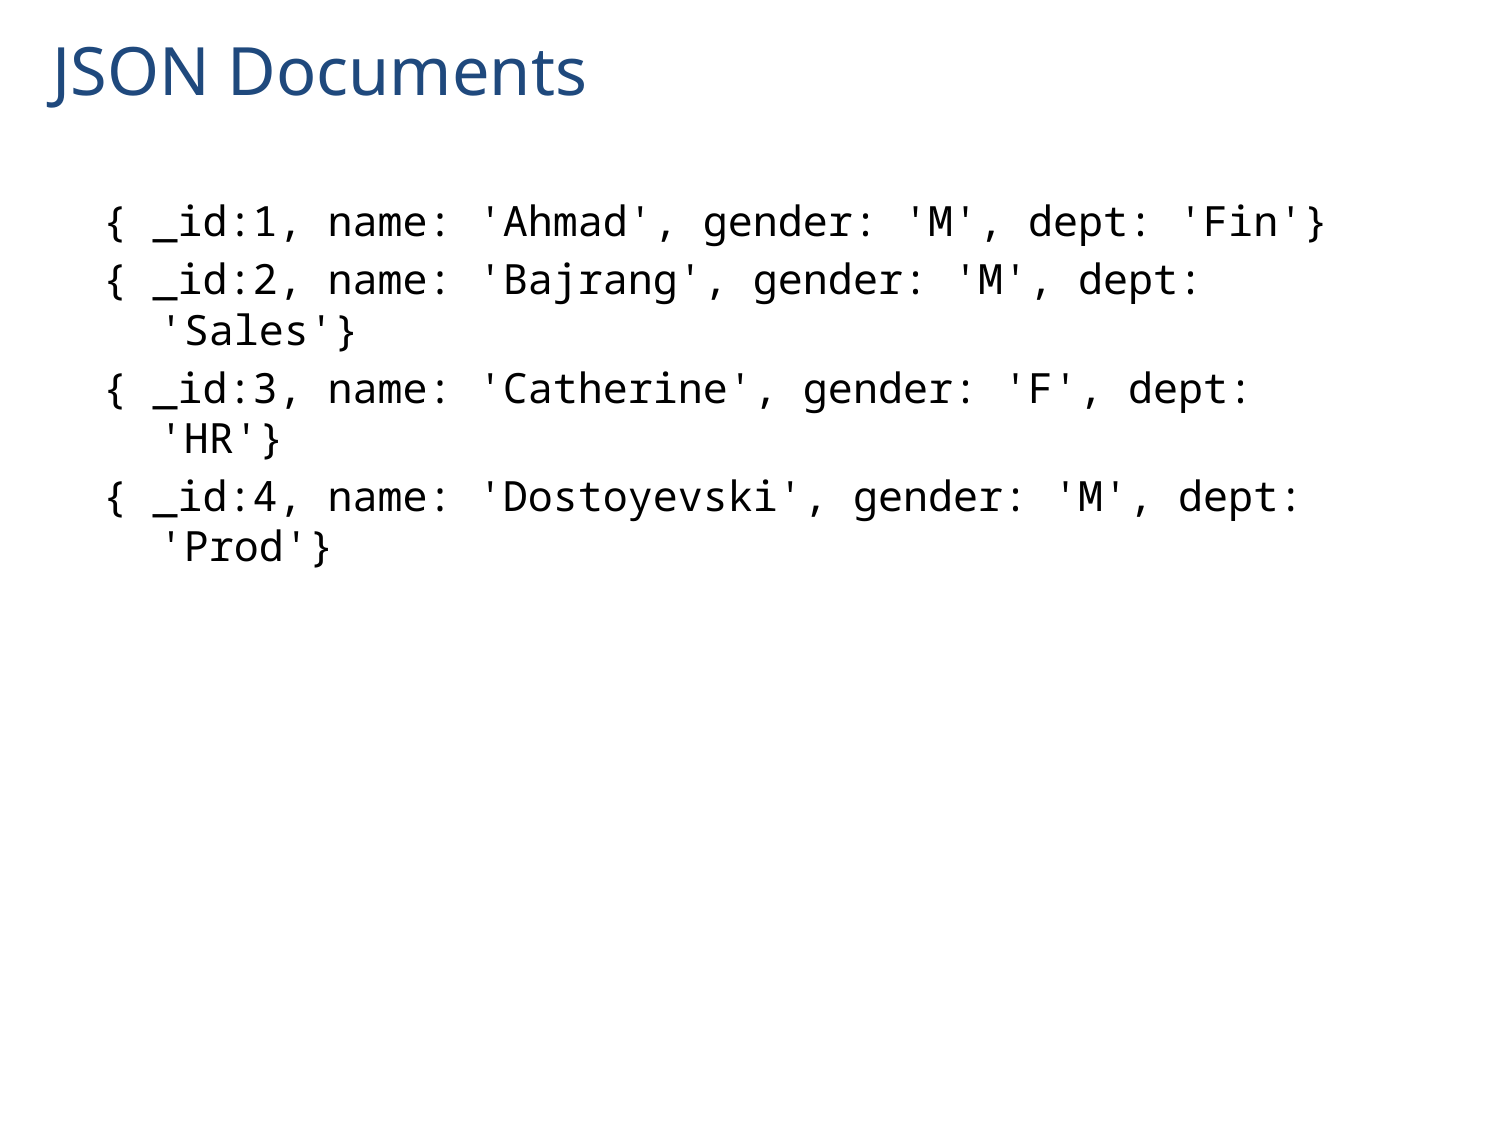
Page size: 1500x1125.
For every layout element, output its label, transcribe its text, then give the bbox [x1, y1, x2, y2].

list { _id:1, name: 'Ahmad', gender: 'M', dept: 'Fin'} { _id:2, name: 'Bajrang', gender: 'M', dept: 'Sales'} { _id:3, name: 'Catherine', gender: 'F', dept: 'HR'} { _id:4, name: 'Dostoyevski', gender: 'M', dept: 'Prod'} [87, 187, 1413, 1063]
title JSON Documents [37, 0, 1463, 138]
